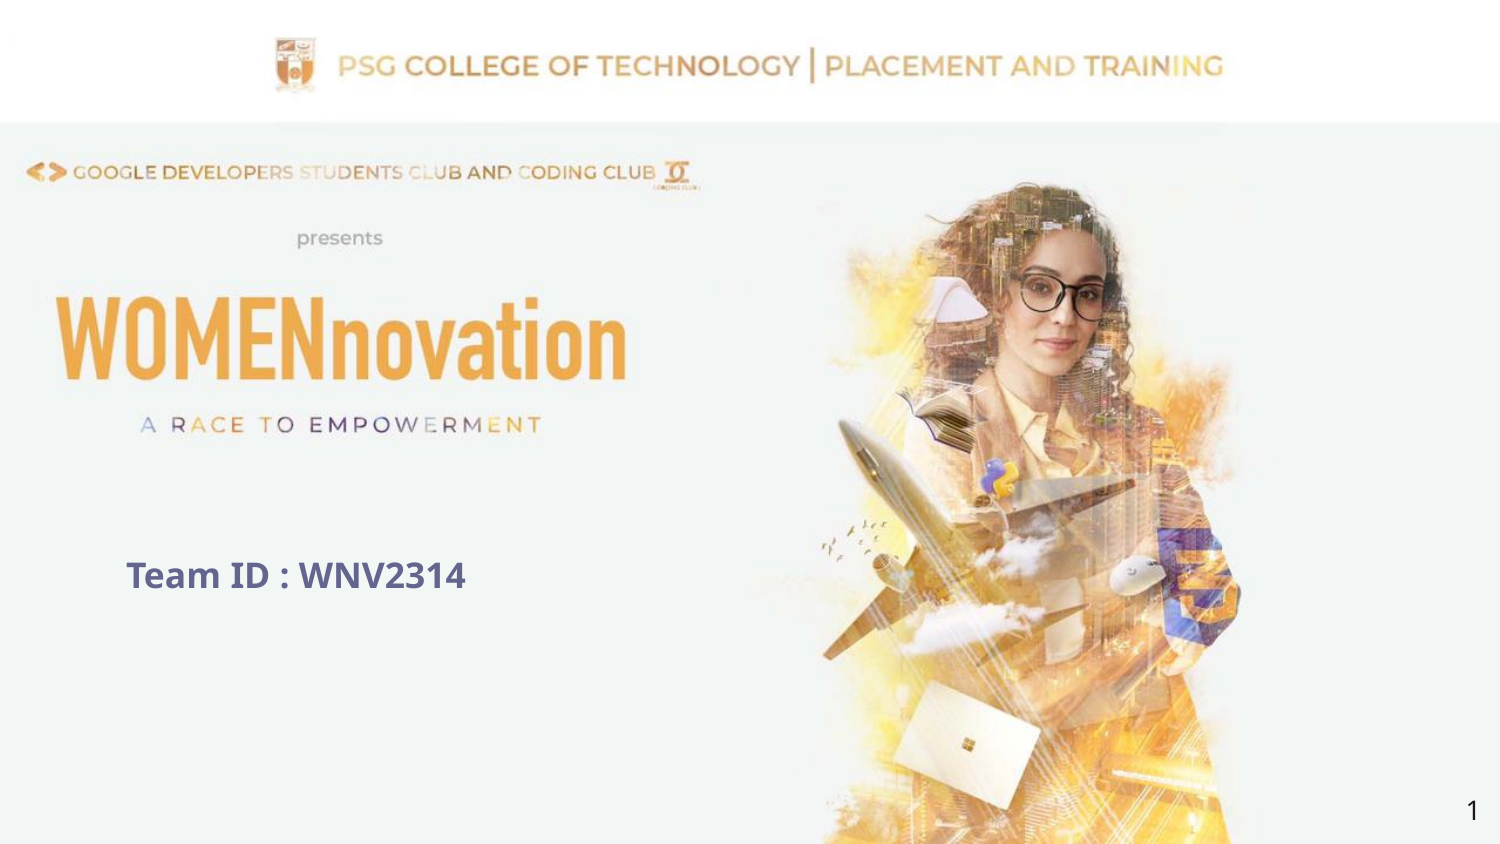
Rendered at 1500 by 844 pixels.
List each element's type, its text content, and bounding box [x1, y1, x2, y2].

picture [0, 0, 1500, 844]
slide_number 1 [1391, 779, 1482, 844]
text_box Team ID : WNV2314 [111, 538, 619, 611]
